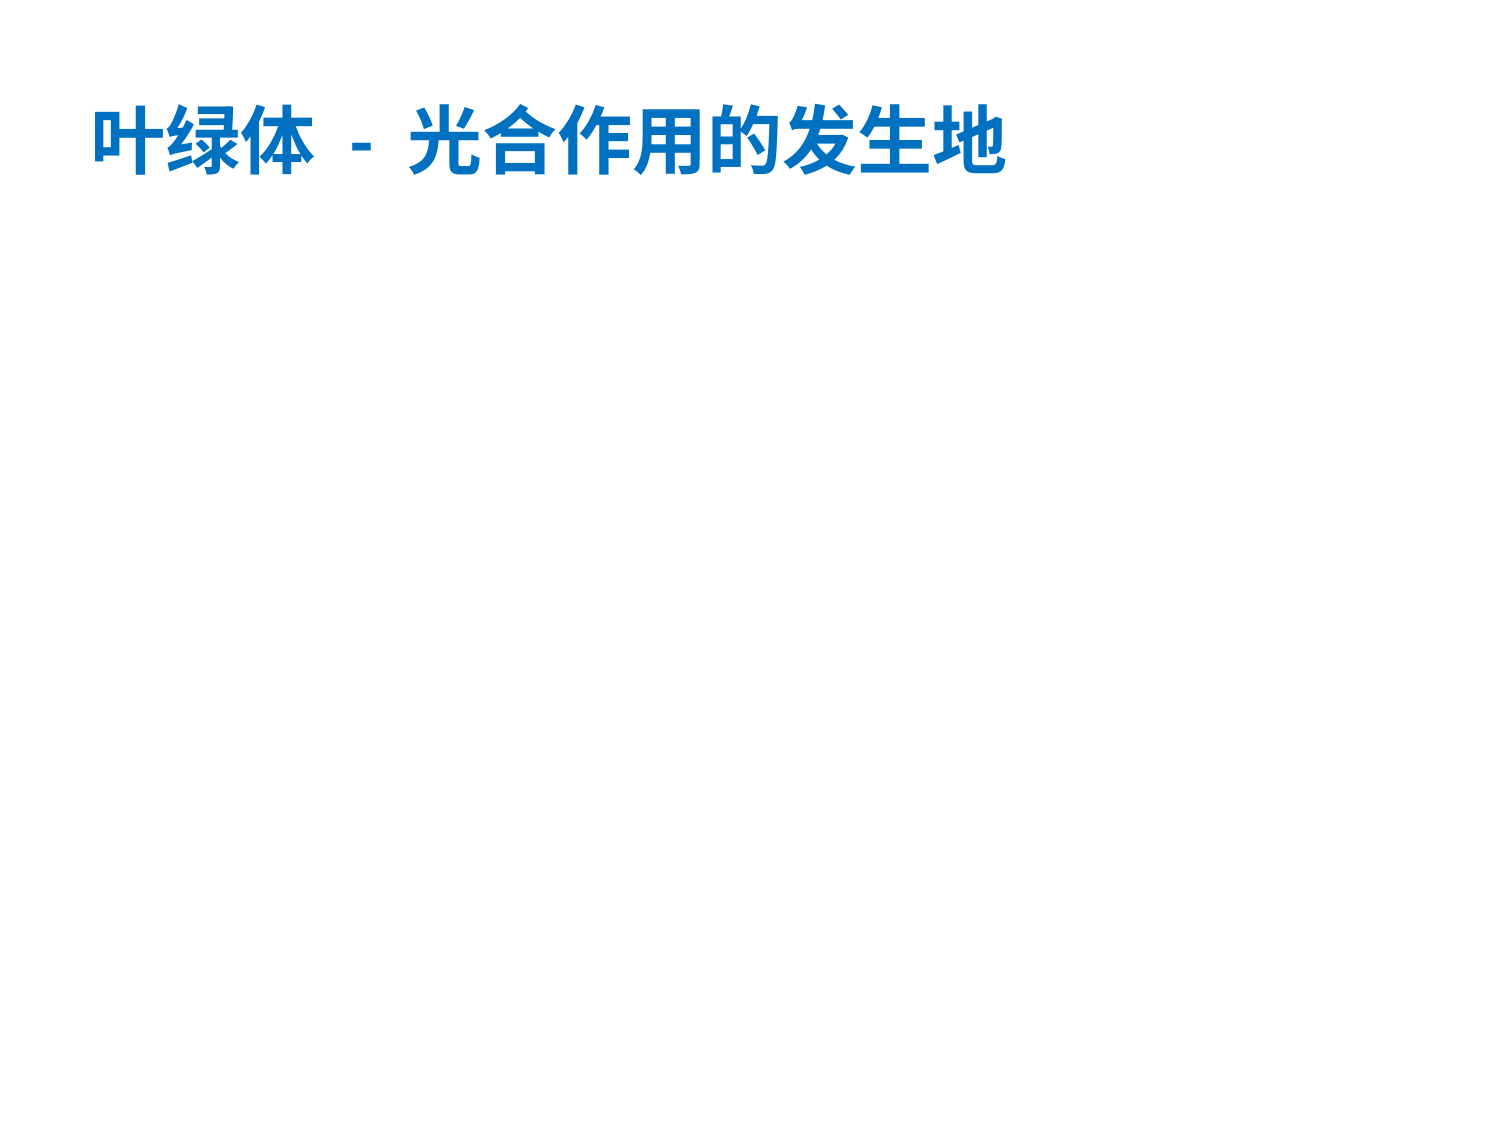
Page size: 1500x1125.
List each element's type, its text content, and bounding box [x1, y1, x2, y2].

title 叶绿体 - 光合作用的发生地 [75, 45, 1425, 233]
